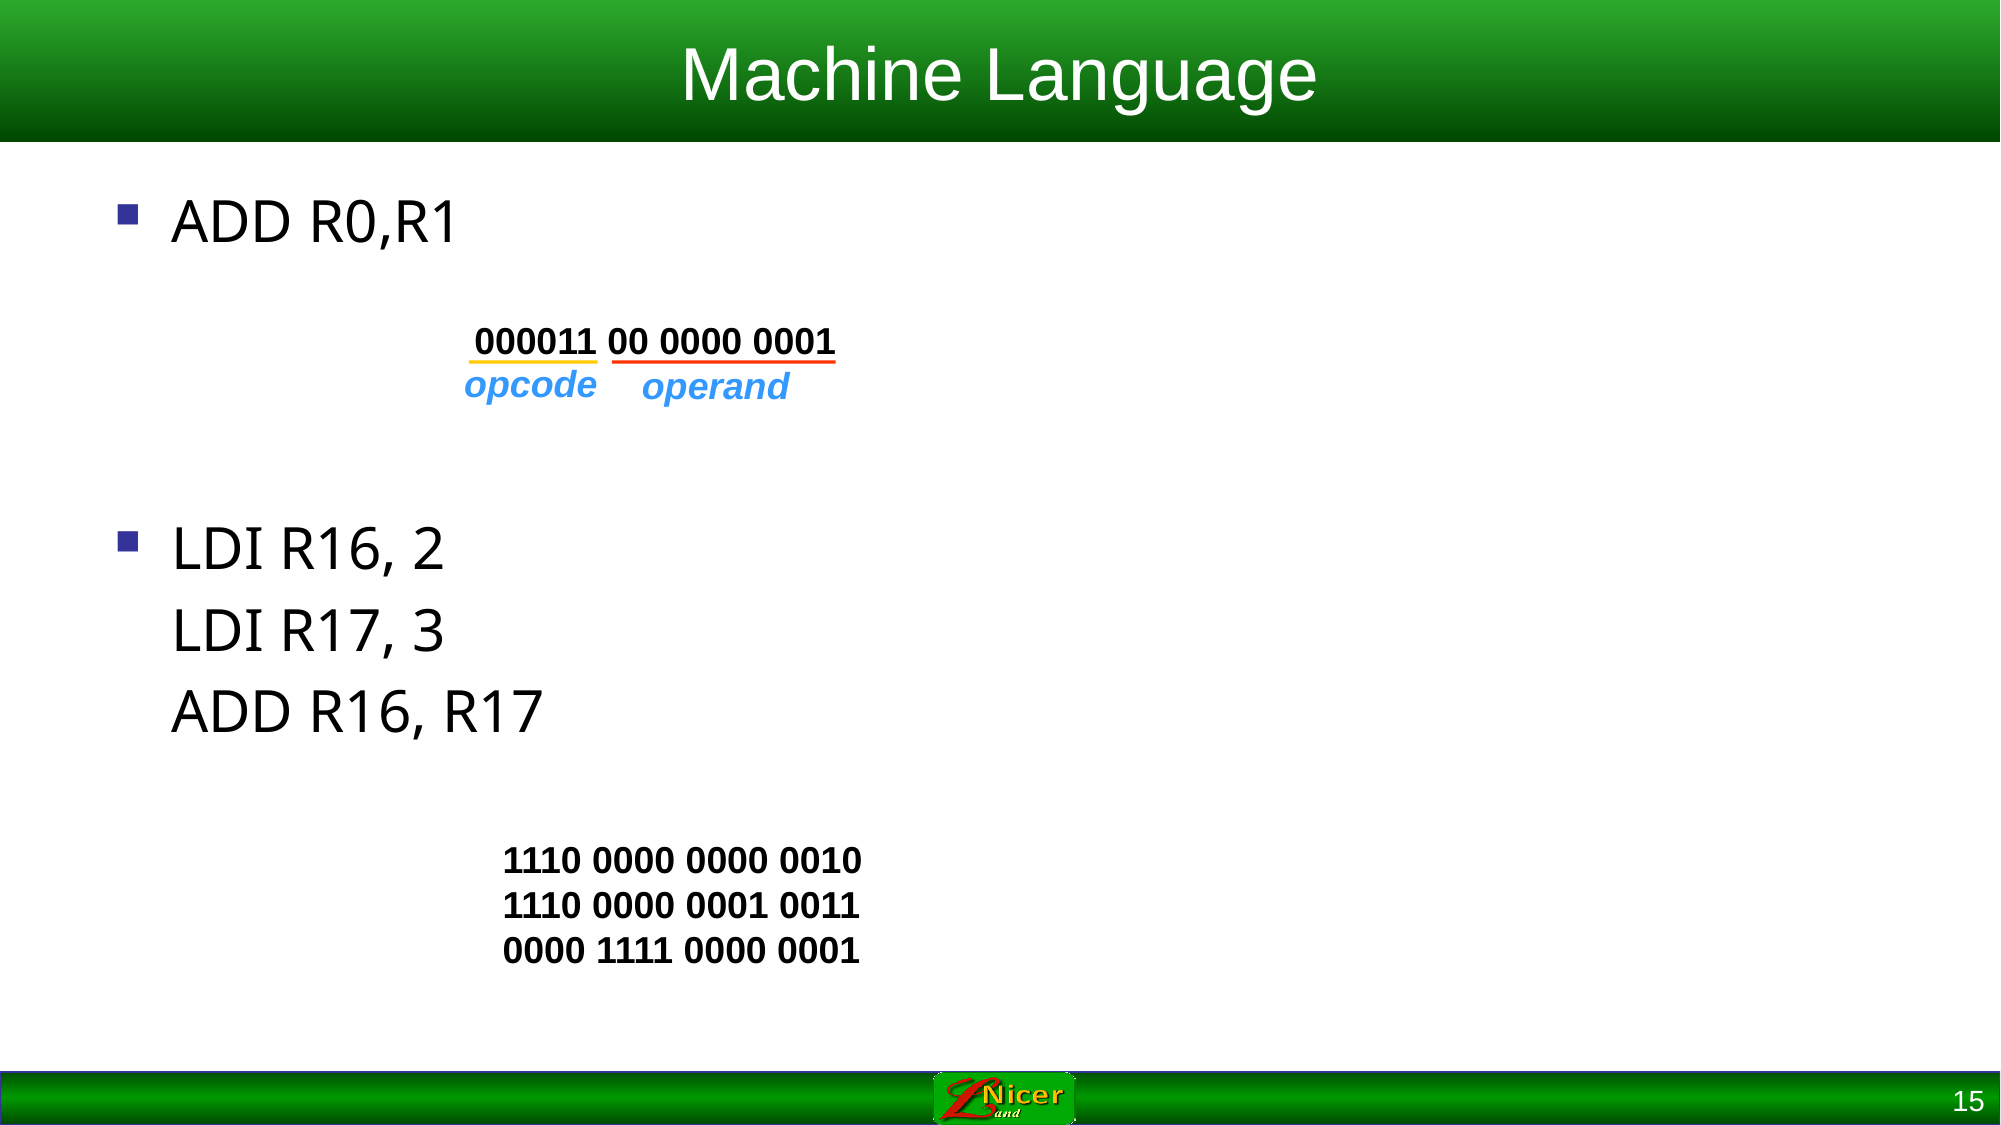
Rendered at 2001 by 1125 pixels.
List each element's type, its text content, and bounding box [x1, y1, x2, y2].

title Machine Language [0, 0, 2000, 142]
text_box operand [610, 354, 821, 415]
text_box 1110 0000 0000 0010 1110 0000 0001 0011 0000 1111 0000 0001 [488, 828, 991, 979]
text_box 000011 00 0000 0001 [459, 309, 962, 370]
picture [933, 1072, 1076, 1125]
list ADD R0,R1 LDI R16, 2 LDI R17, 3 ADD R16, R17 [99, 176, 1926, 1060]
text_box opcode [449, 352, 617, 413]
slide_number 15 [1533, 1074, 2000, 1125]
